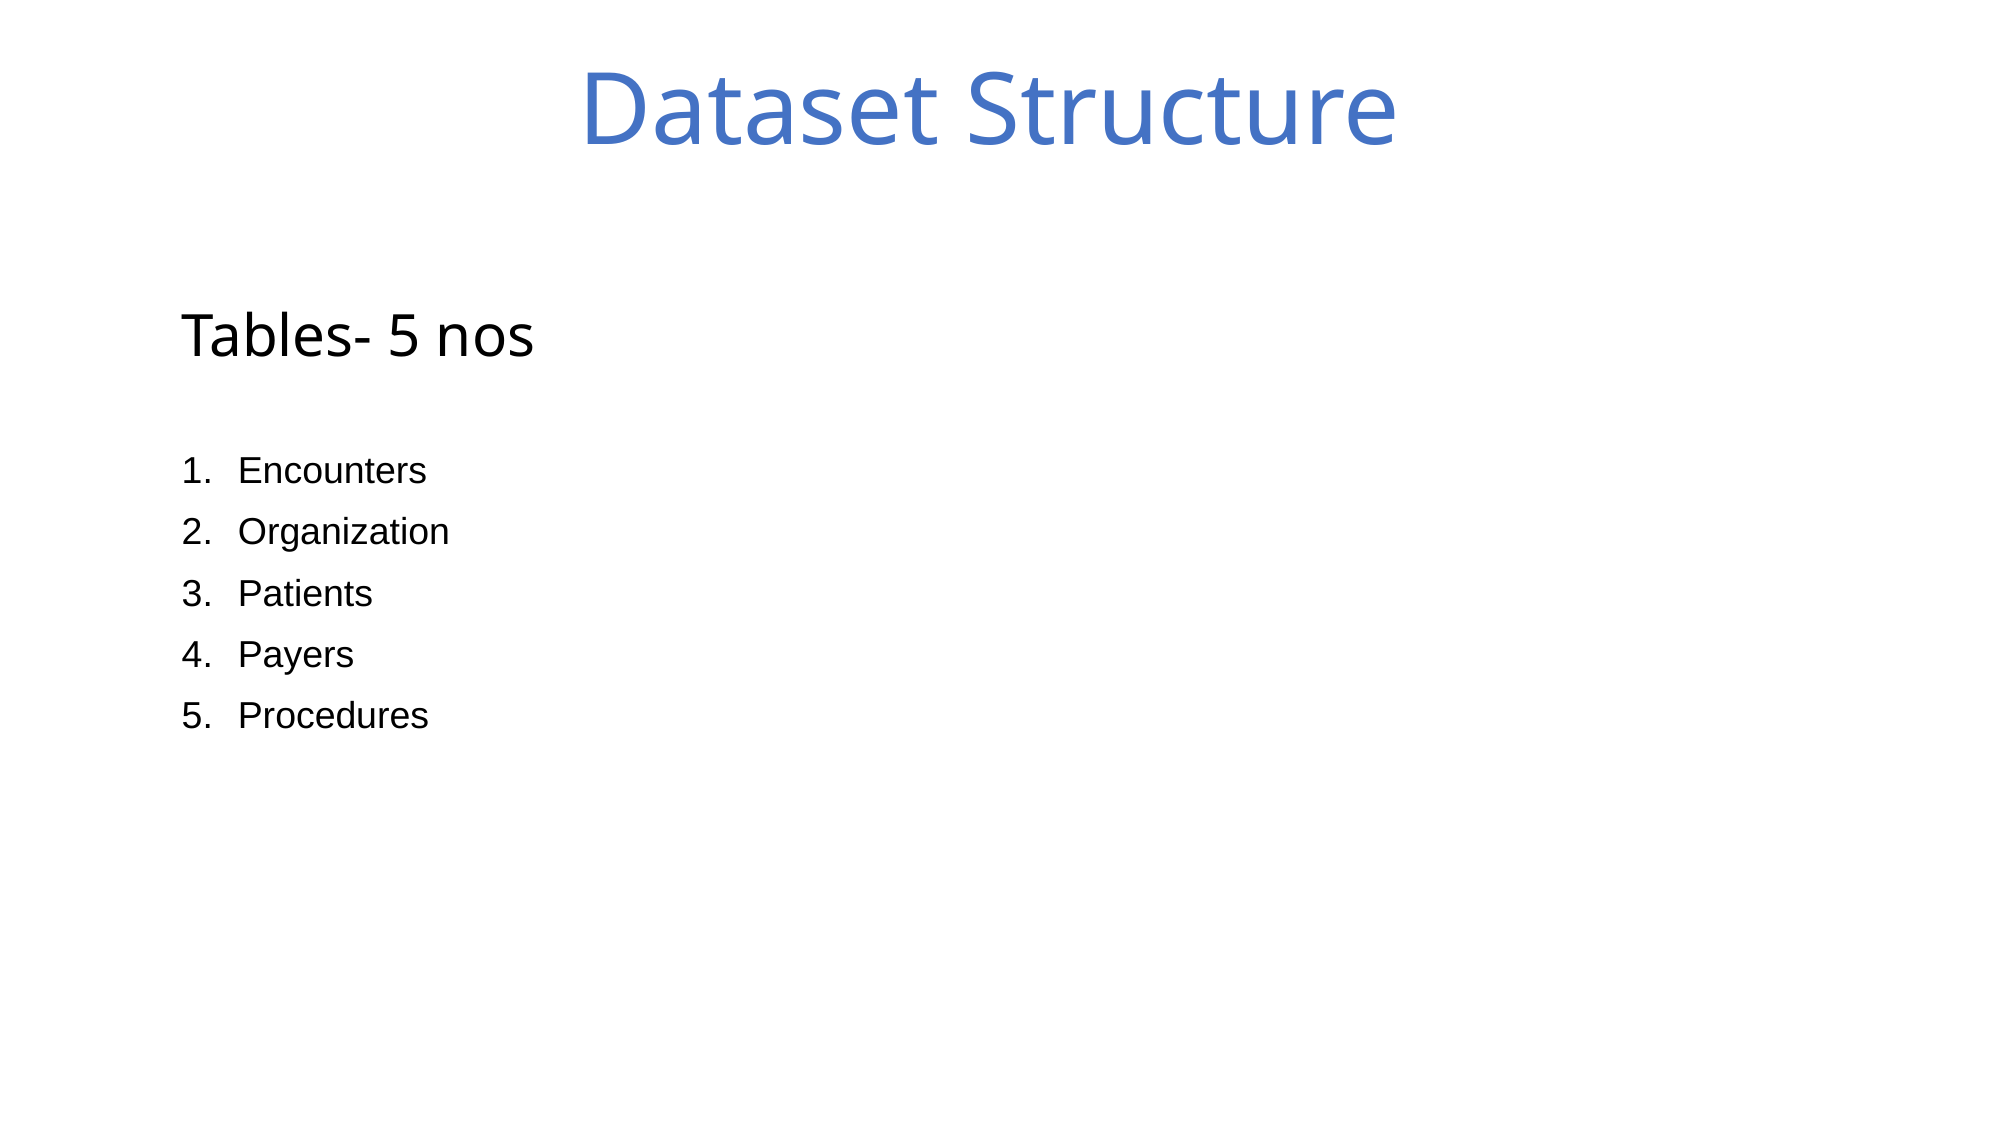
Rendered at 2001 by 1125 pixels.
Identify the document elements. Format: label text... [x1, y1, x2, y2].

text_box Dataset Structure [251, 36, 1728, 172]
list Tables- 5 nos Encounters Organization Patients Payers Procedures [137, 228, 1863, 943]
